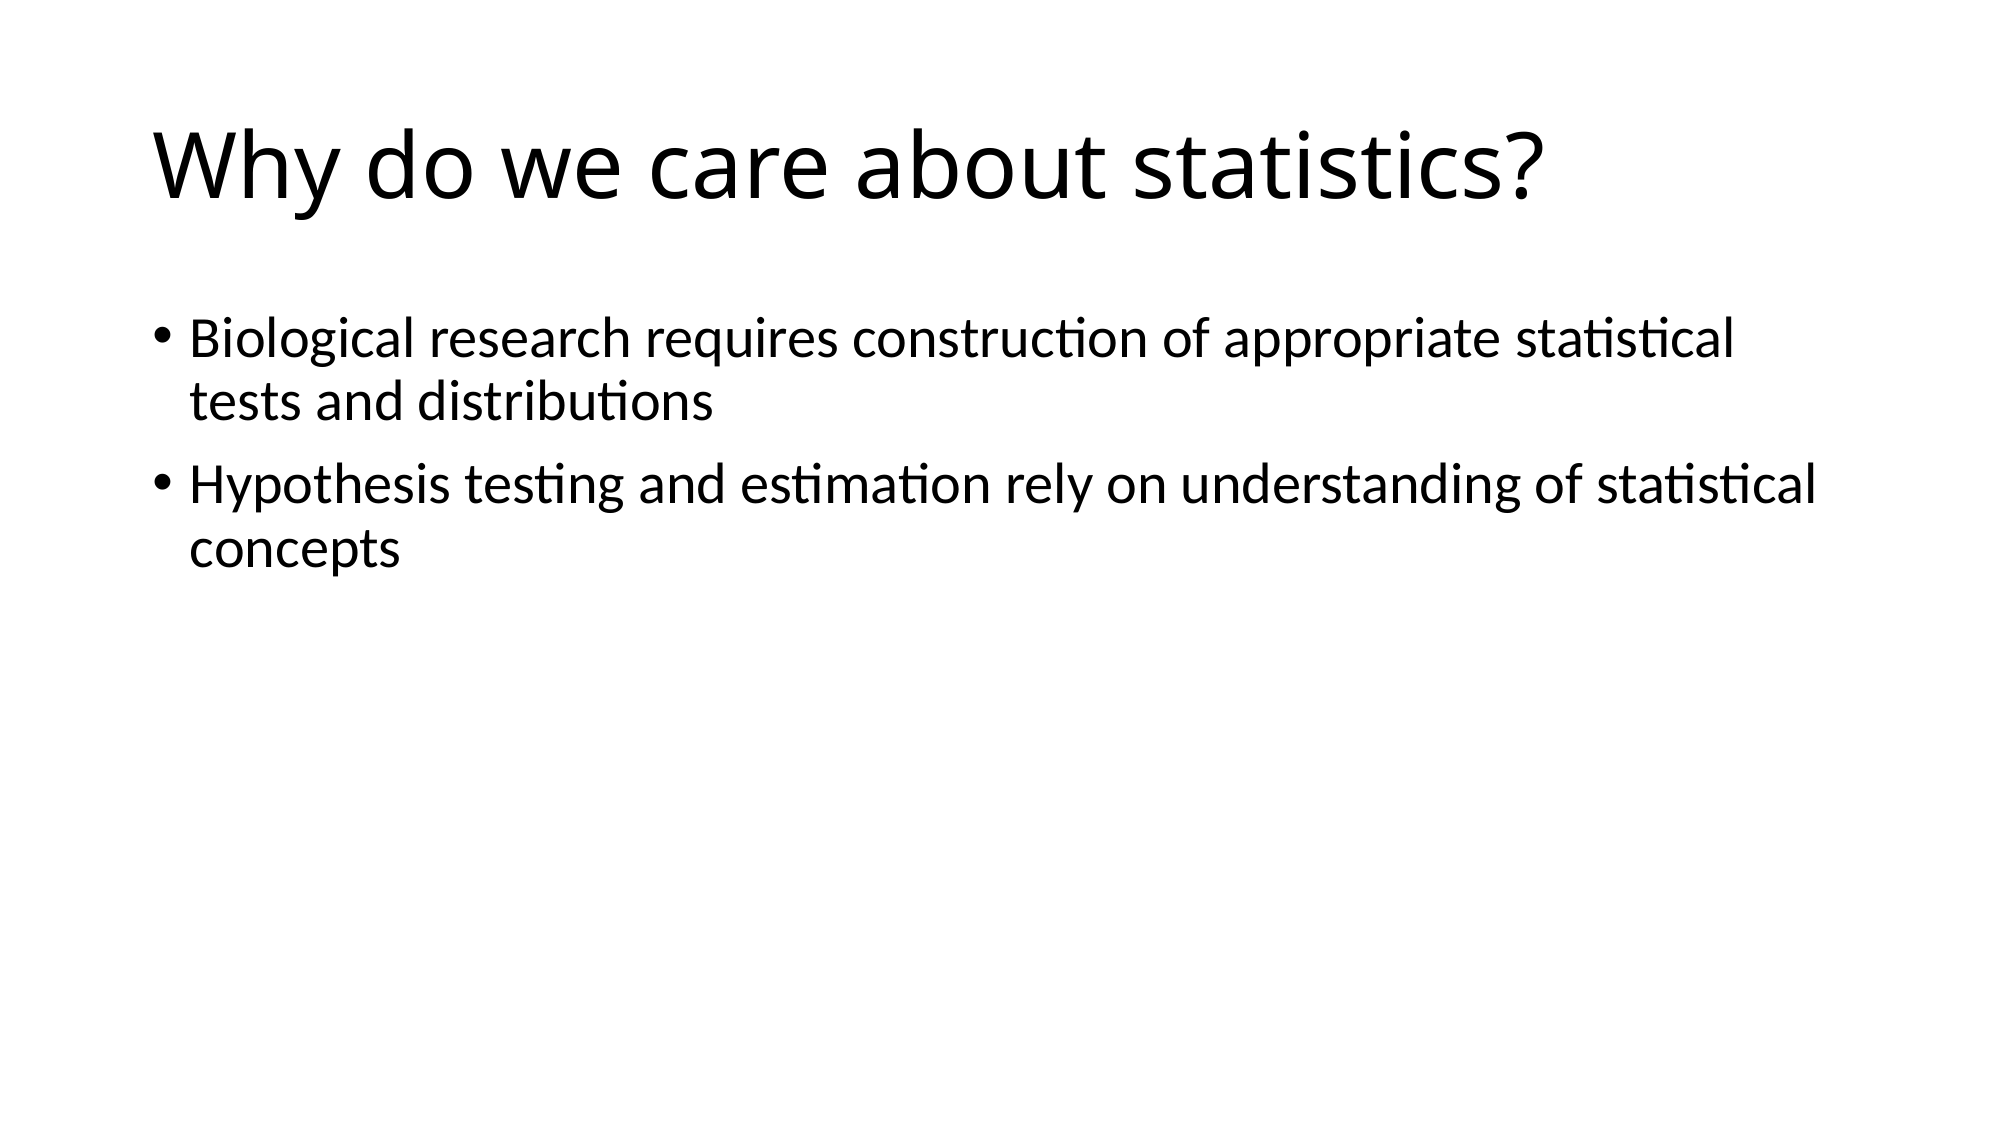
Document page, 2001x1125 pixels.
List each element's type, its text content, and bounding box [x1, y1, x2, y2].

list Biological research requires construction of appropriate statistical tests and distributions Hypothesis testing and estimation rely on understanding of statistical concepts [137, 299, 1863, 1014]
title Why do we care about statistics? [137, 59, 1863, 278]
